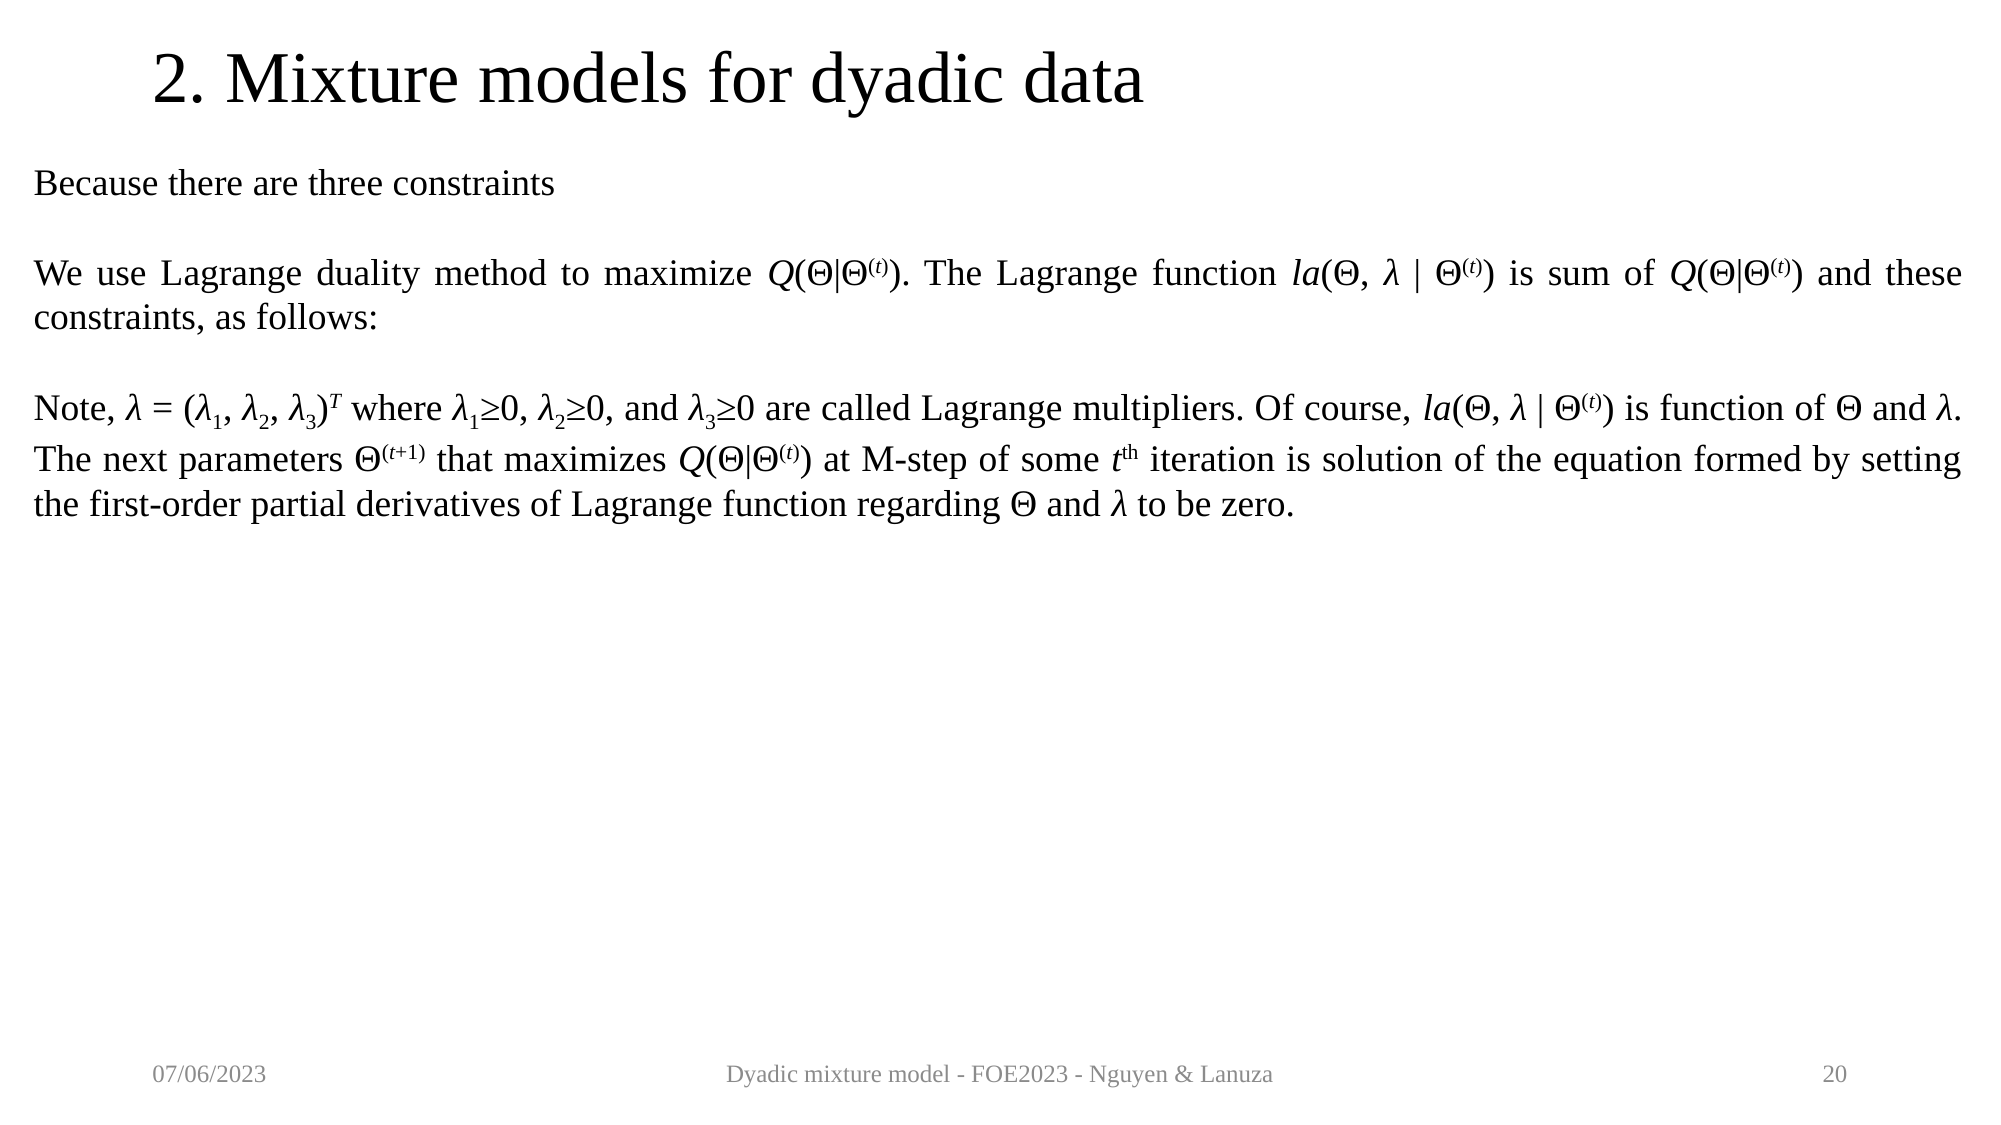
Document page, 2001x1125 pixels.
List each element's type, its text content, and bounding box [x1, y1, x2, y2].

footer Dyadic mixture model - FOE2023 - Nguyen & Lanuza [662, 1042, 1338, 1103]
slide_number 20 [1412, 1042, 1863, 1103]
title 2. Mixture models for dyadic data [137, 19, 1863, 128]
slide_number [137, 1042, 588, 1103]
